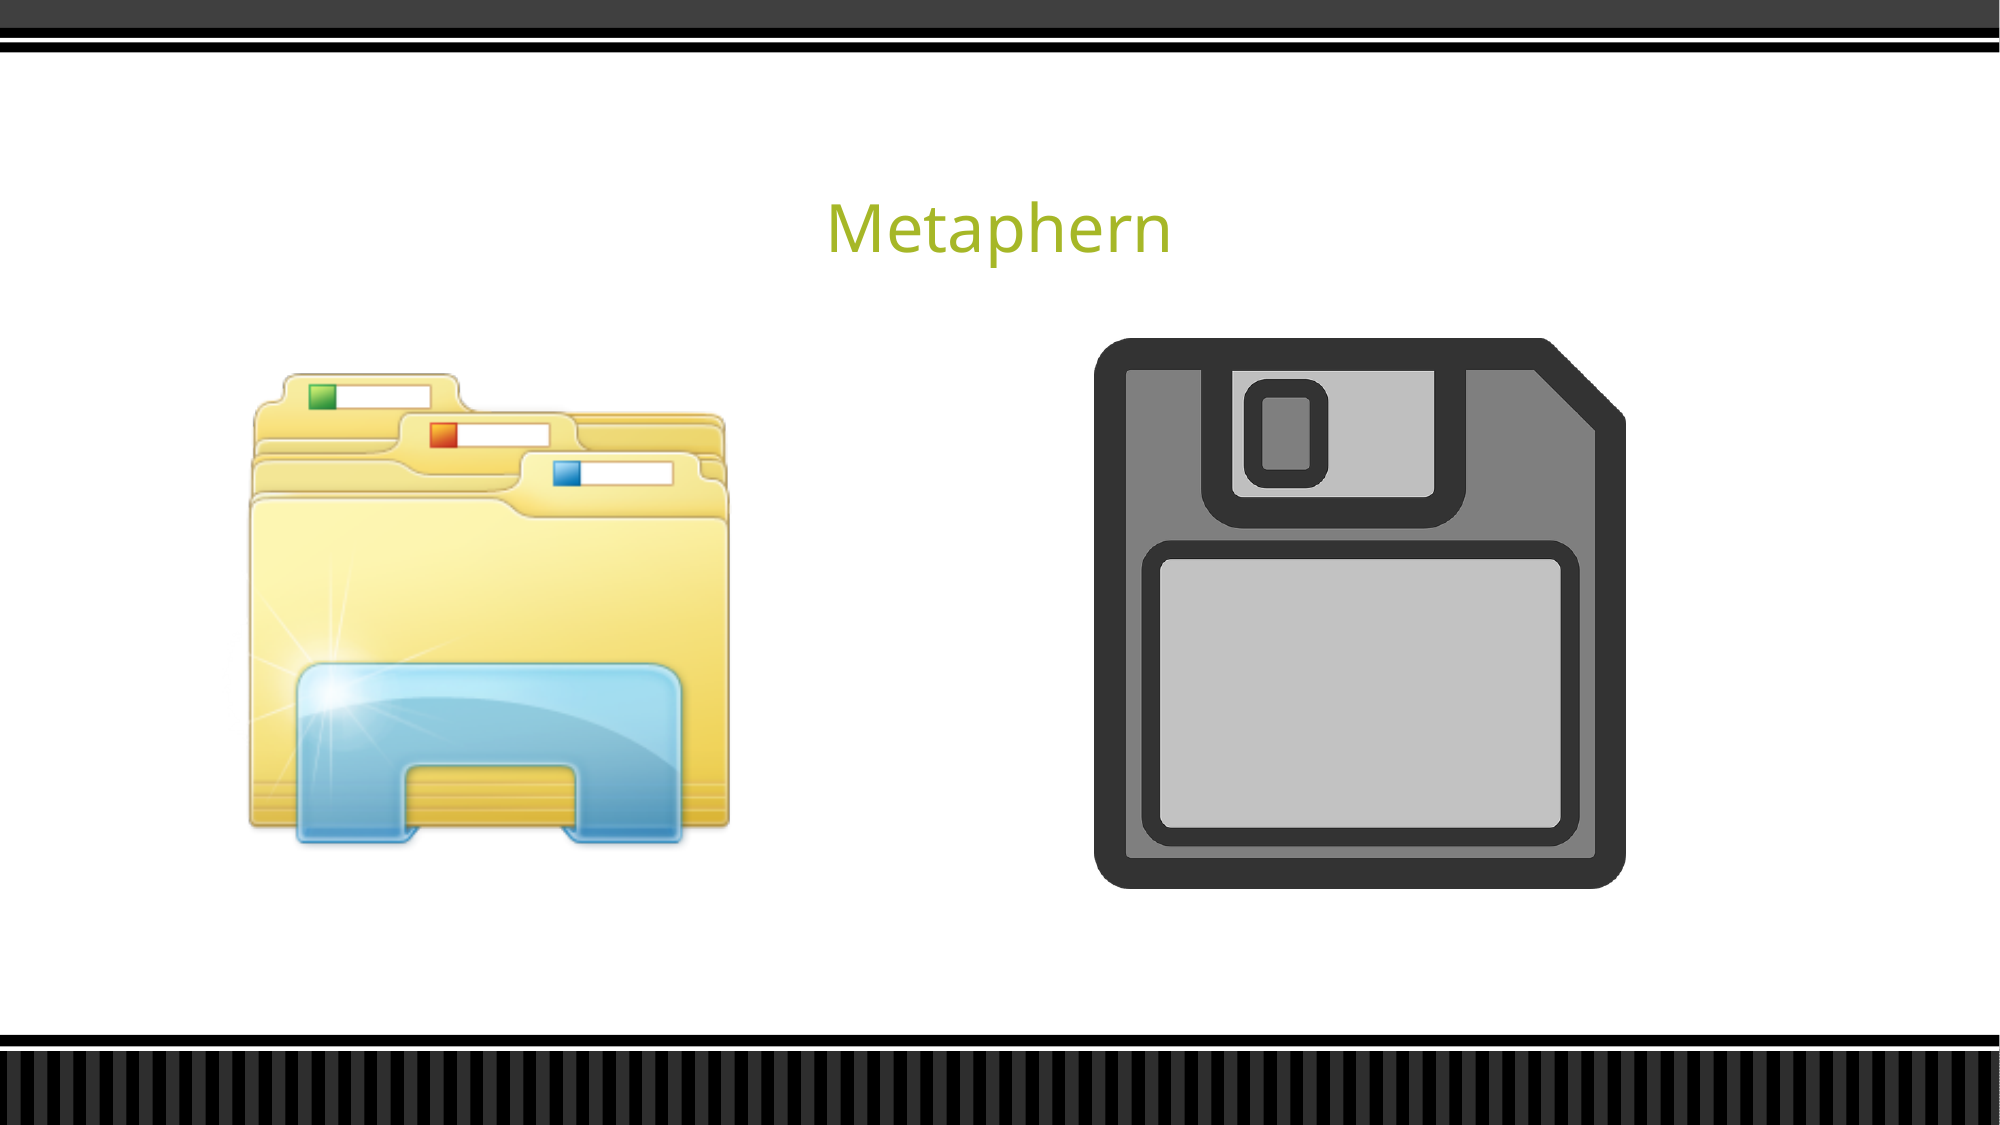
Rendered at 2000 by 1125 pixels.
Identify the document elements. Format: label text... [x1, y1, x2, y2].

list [219, 337, 764, 882]
picture [1093, 337, 1626, 889]
title Metaphern [249, 99, 1750, 275]
